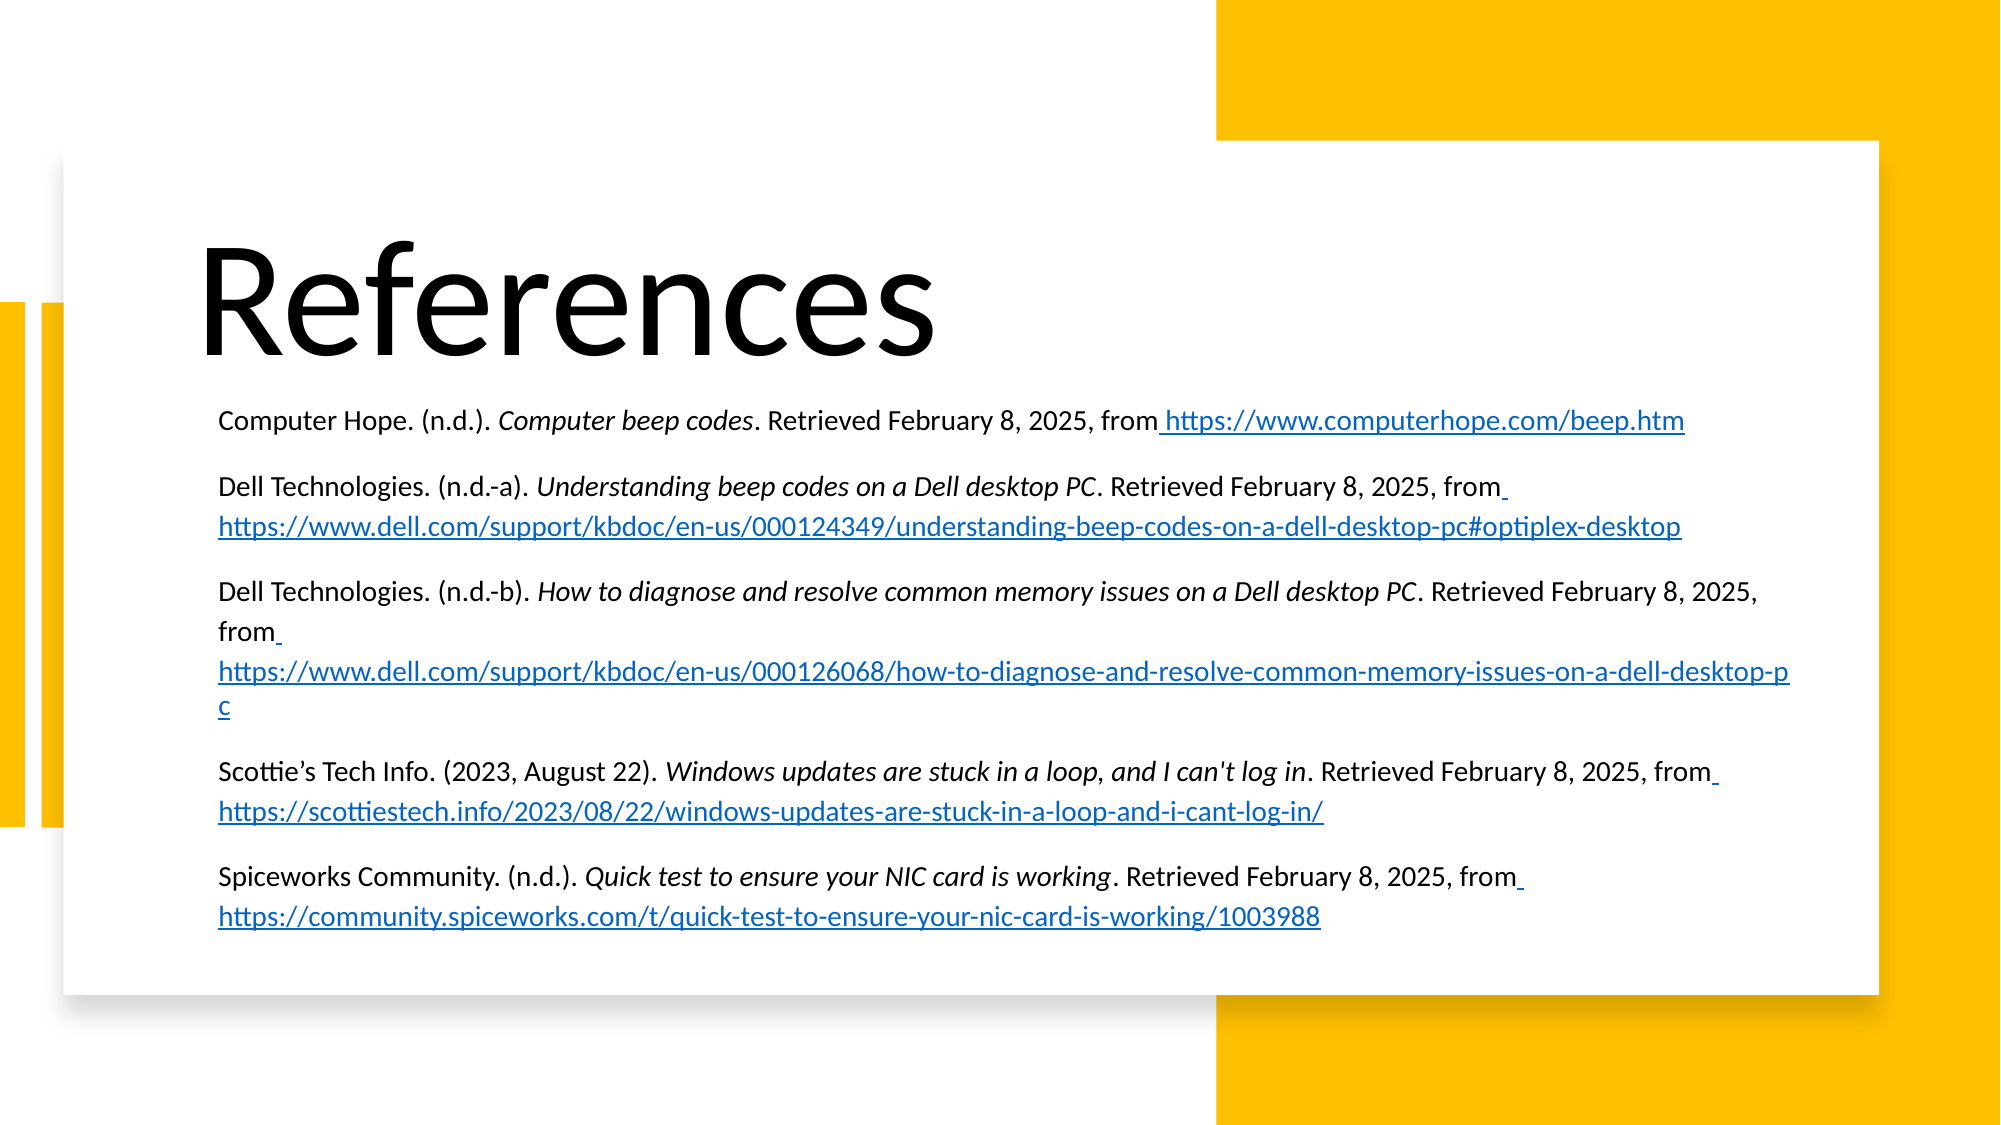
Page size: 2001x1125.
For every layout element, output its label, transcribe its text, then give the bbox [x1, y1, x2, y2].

text_box [0, 302, 25, 828]
text_box [41, 302, 53, 828]
text_box [1216, 0, 2000, 1125]
text_box [0, 0, 1216, 1125]
text_box [63, 140, 1880, 996]
text_box Computer Hope. (n.d.). Computer beep codes. Retrieved February 8, 2025, from https://www.computerhope.com/beep.htm Dell Technologies. (n.d.-a). Understanding beep codes on a Dell desktop PC. Retrieved February 8, 2025, from https://www.dell.com/support/kbdoc/en-us/000124349/understanding-beep-codes-on-a-dell-desktop-pc#optiplex-desktop Dell Technologies. (n.d.-b). How to diagnose and resolve common memory issues on a Dell desktop PC. Retrieved February 8, 2025, from https://www.dell.com/support/kbdoc/en-us/000126068/how-to-diagnose-and-resolve-common-memory-issues-on-a-dell-desktop-pc Scottie’s Tech Info. (2023, August 22). Windows updates are stuck in a loop, and I can't log in. Retrieved February 8, 2025, from https://scottiestech.info/2023/08/22/windows-updates-are-stuck-in-a-loop-and-i-cant-log-in/ Spiceworks Community. (n.d.). Quick test to ensure your NIC card is working. Retrieved February 8, 2025, from https://community.spiceworks.com/t/quick-test-to-ensure-your-nic-card-is-working/1003988 [203, 388, 1810, 906]
title References [180, 204, 1807, 411]
